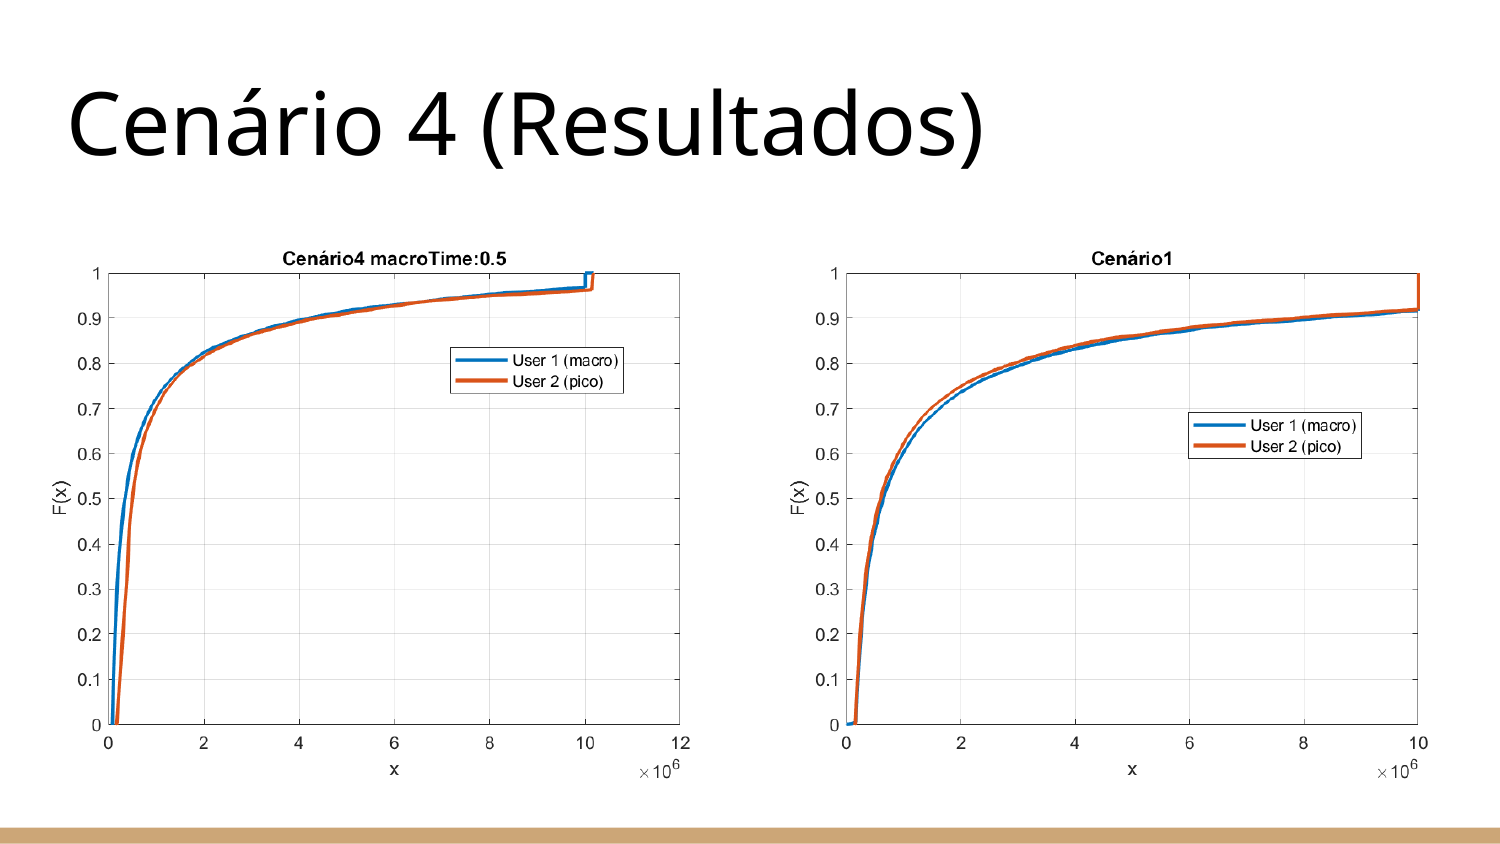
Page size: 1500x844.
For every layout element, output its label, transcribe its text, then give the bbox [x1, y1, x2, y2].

title Cenário 4 (Resultados) [51, 51, 1449, 189]
picture [12, 230, 1488, 785]
